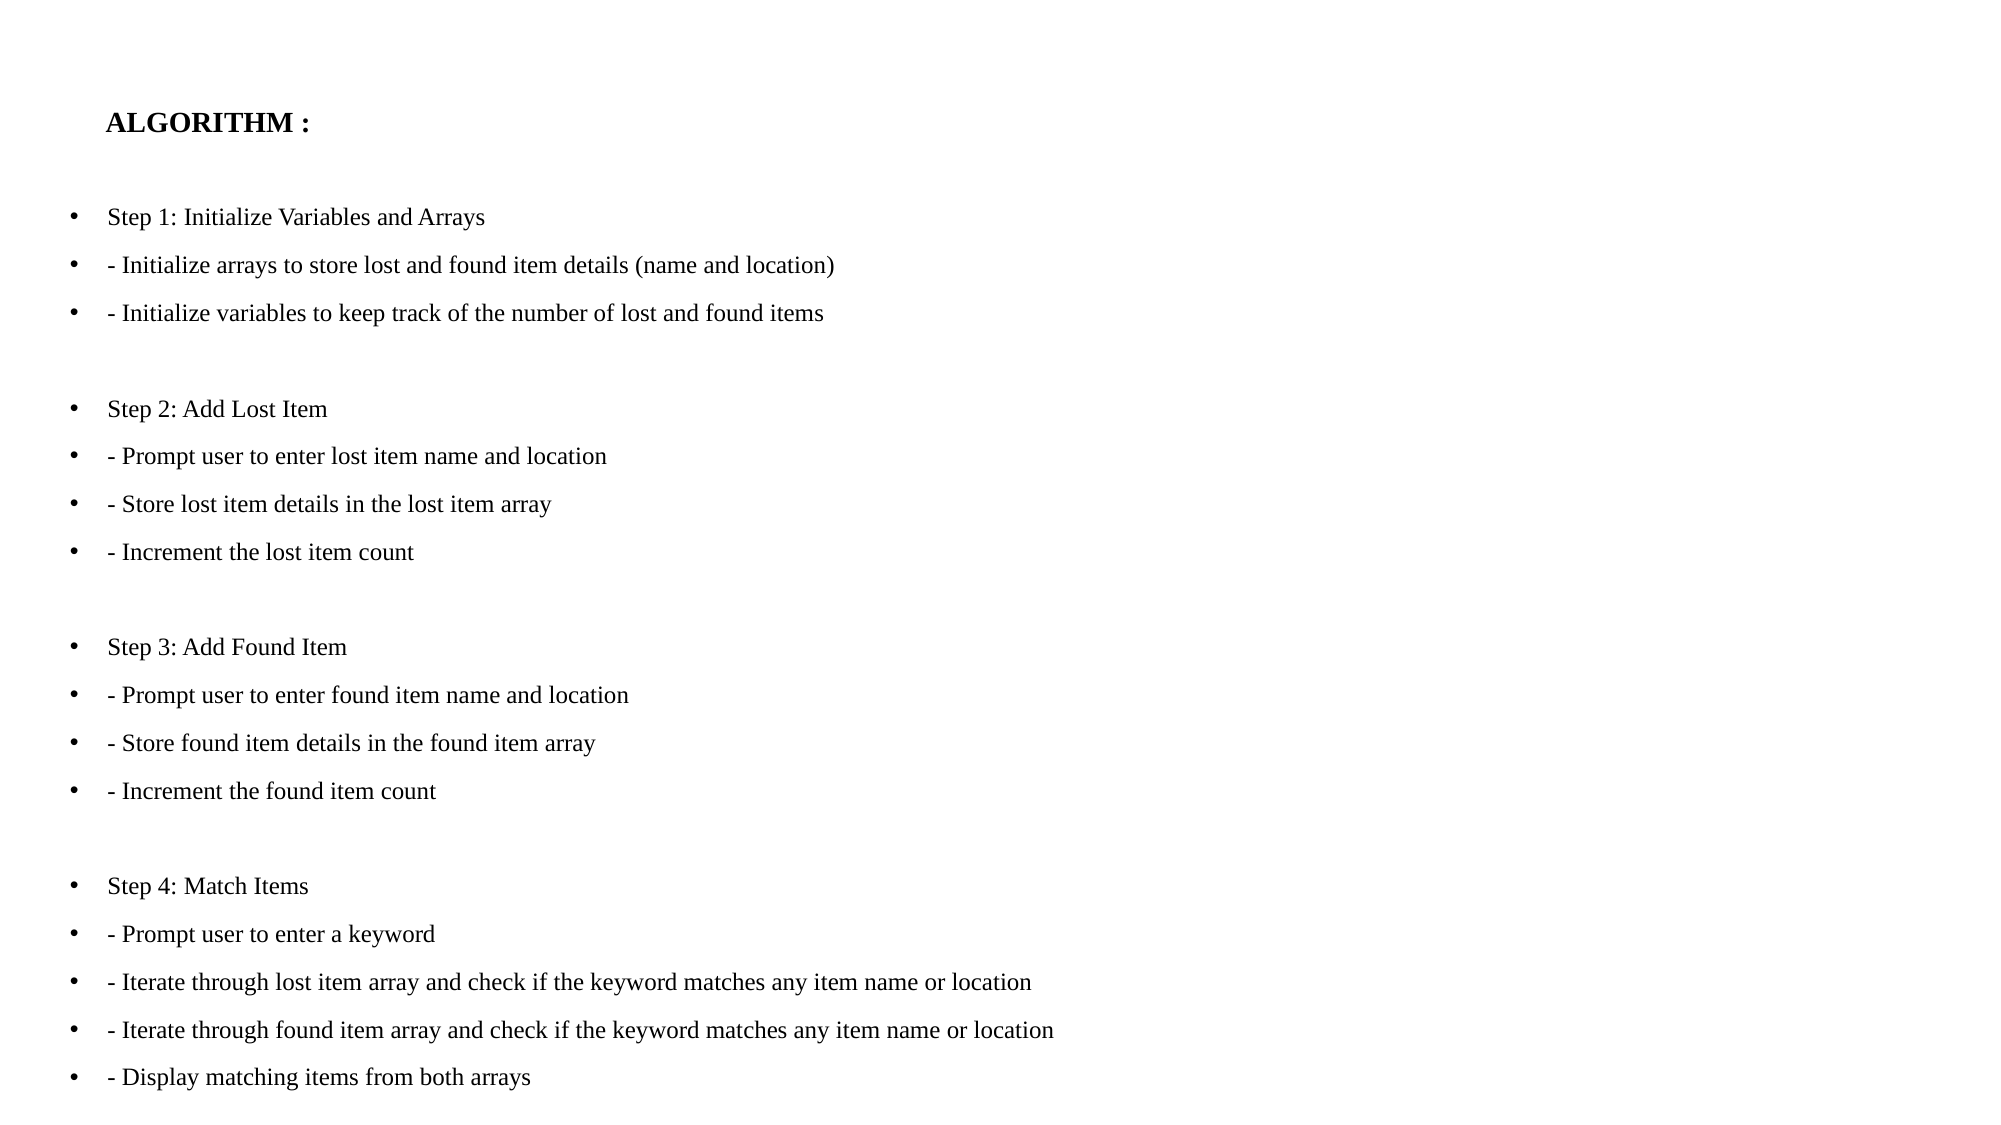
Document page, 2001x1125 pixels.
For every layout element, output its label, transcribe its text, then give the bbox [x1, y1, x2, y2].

title ALGORITHM : [90, 0, 1863, 196]
list Step 1: Initialize Variables and Arrays - Initialize arrays to store lost and found item details (name and location) - Initialize variables to keep track of the number of lost and found items Step 2: Add Lost Item - Prompt user to enter lost item name and location - Store lost item details in the lost item array - Increment the lost item count Step 3: Add Found Item - Prompt user to enter found item name and location - Store found item details in the found item array - Increment the found item count Step 4: Match Items - Prompt user to enter a keyword - Iterate through lost item array and check if the keyword matches any item name or location - Iterate through found item array and check if the keyword matches any item name or location - Display matching items from both arrays [54, 196, 2000, 1125]
